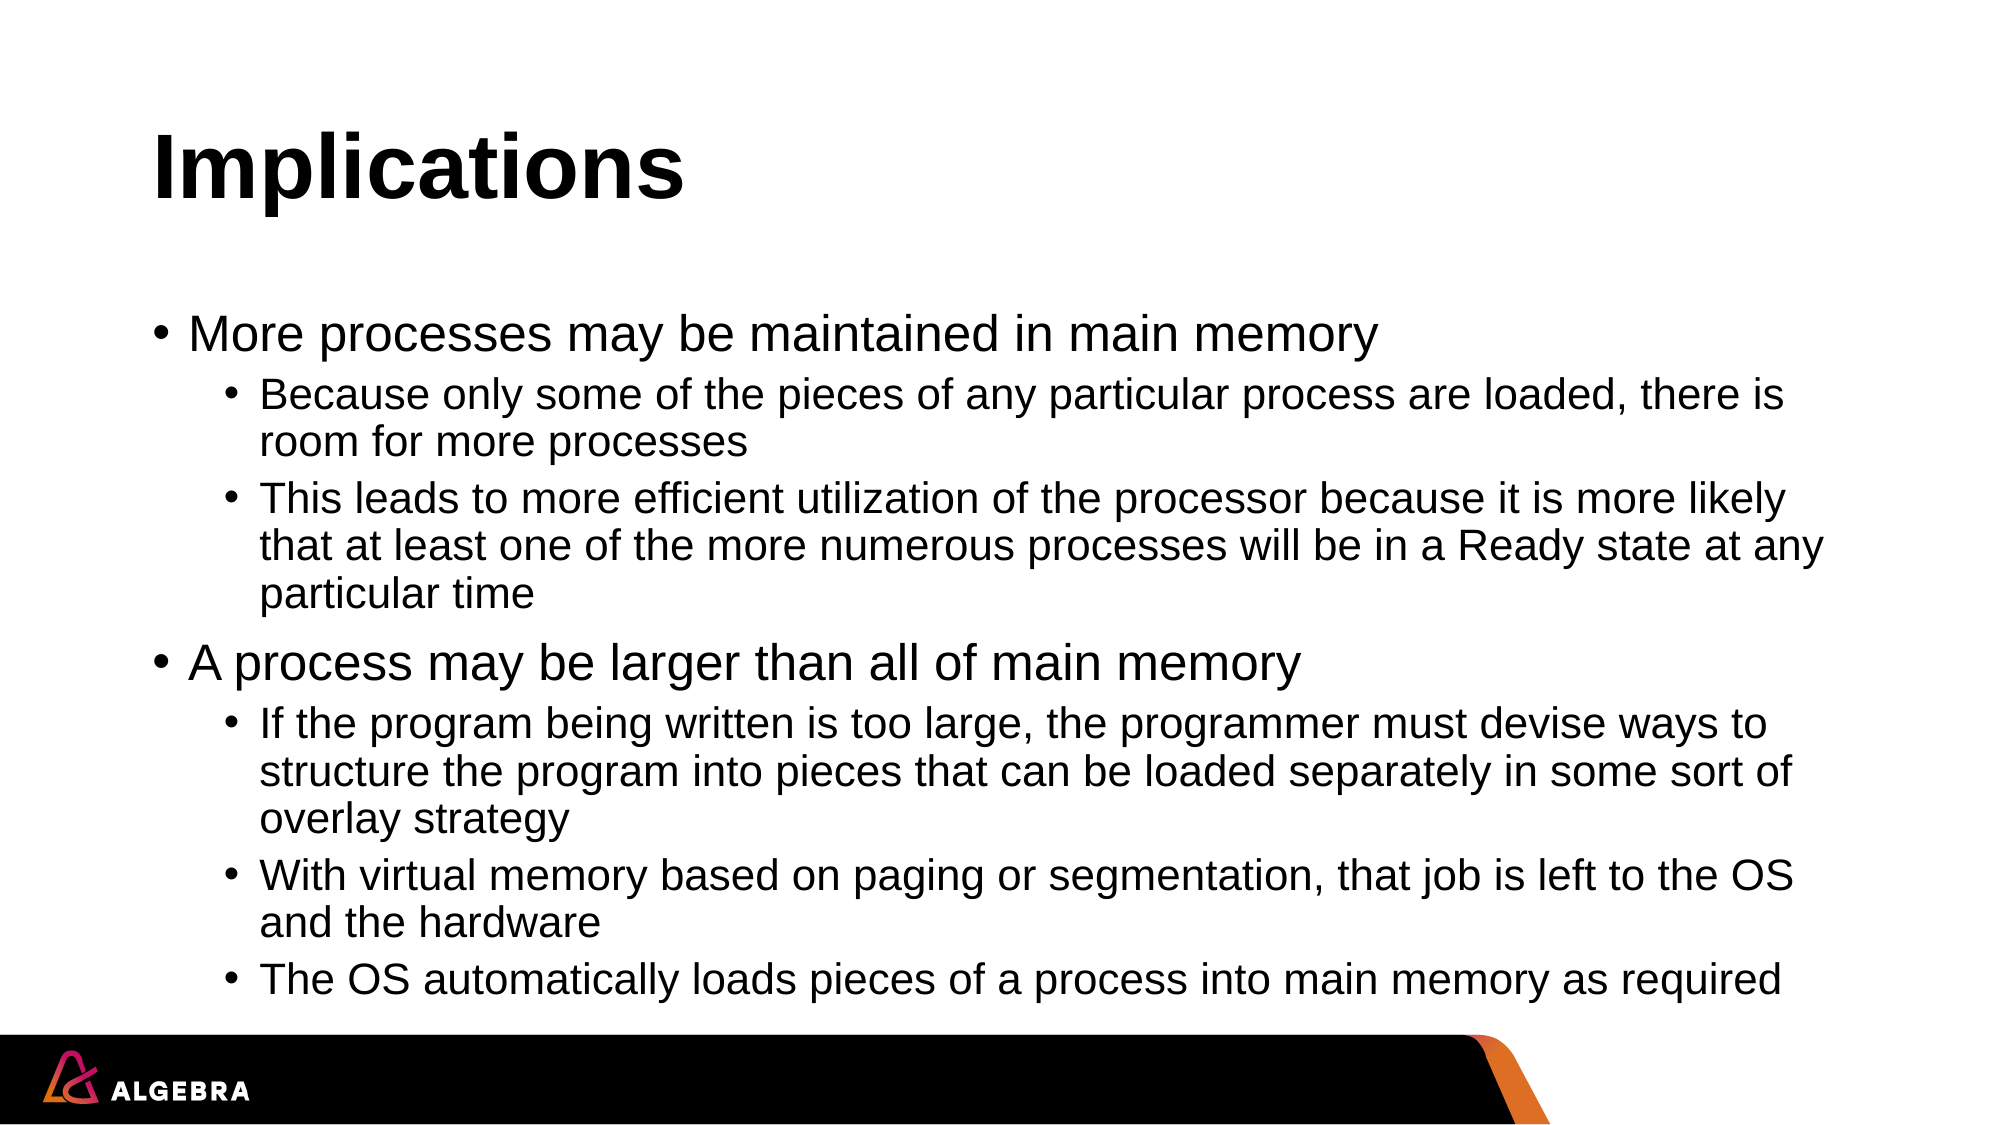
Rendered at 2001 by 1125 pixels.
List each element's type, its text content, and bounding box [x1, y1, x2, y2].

title Implications [137, 59, 1863, 278]
picture [0, 1034, 1733, 1125]
list More processes may be maintained in main memory Because only some of the pieces of any particular process are loaded, there is room for more processes This leads to more efficient utilization of the processor because it is more likely that at least one of the more numerous processes will be in a Ready state at any particular time A process may be larger than all of main memory If the program being written is too large, the programmer must devise ways to structure the program into pieces that can be loaded separately in some sort of overlay strategy With virtual memory based on paging or segmentation, that job is left to the OS and the hardware The OS automatically loads pieces of a process into main memory as required [137, 299, 1863, 1014]
